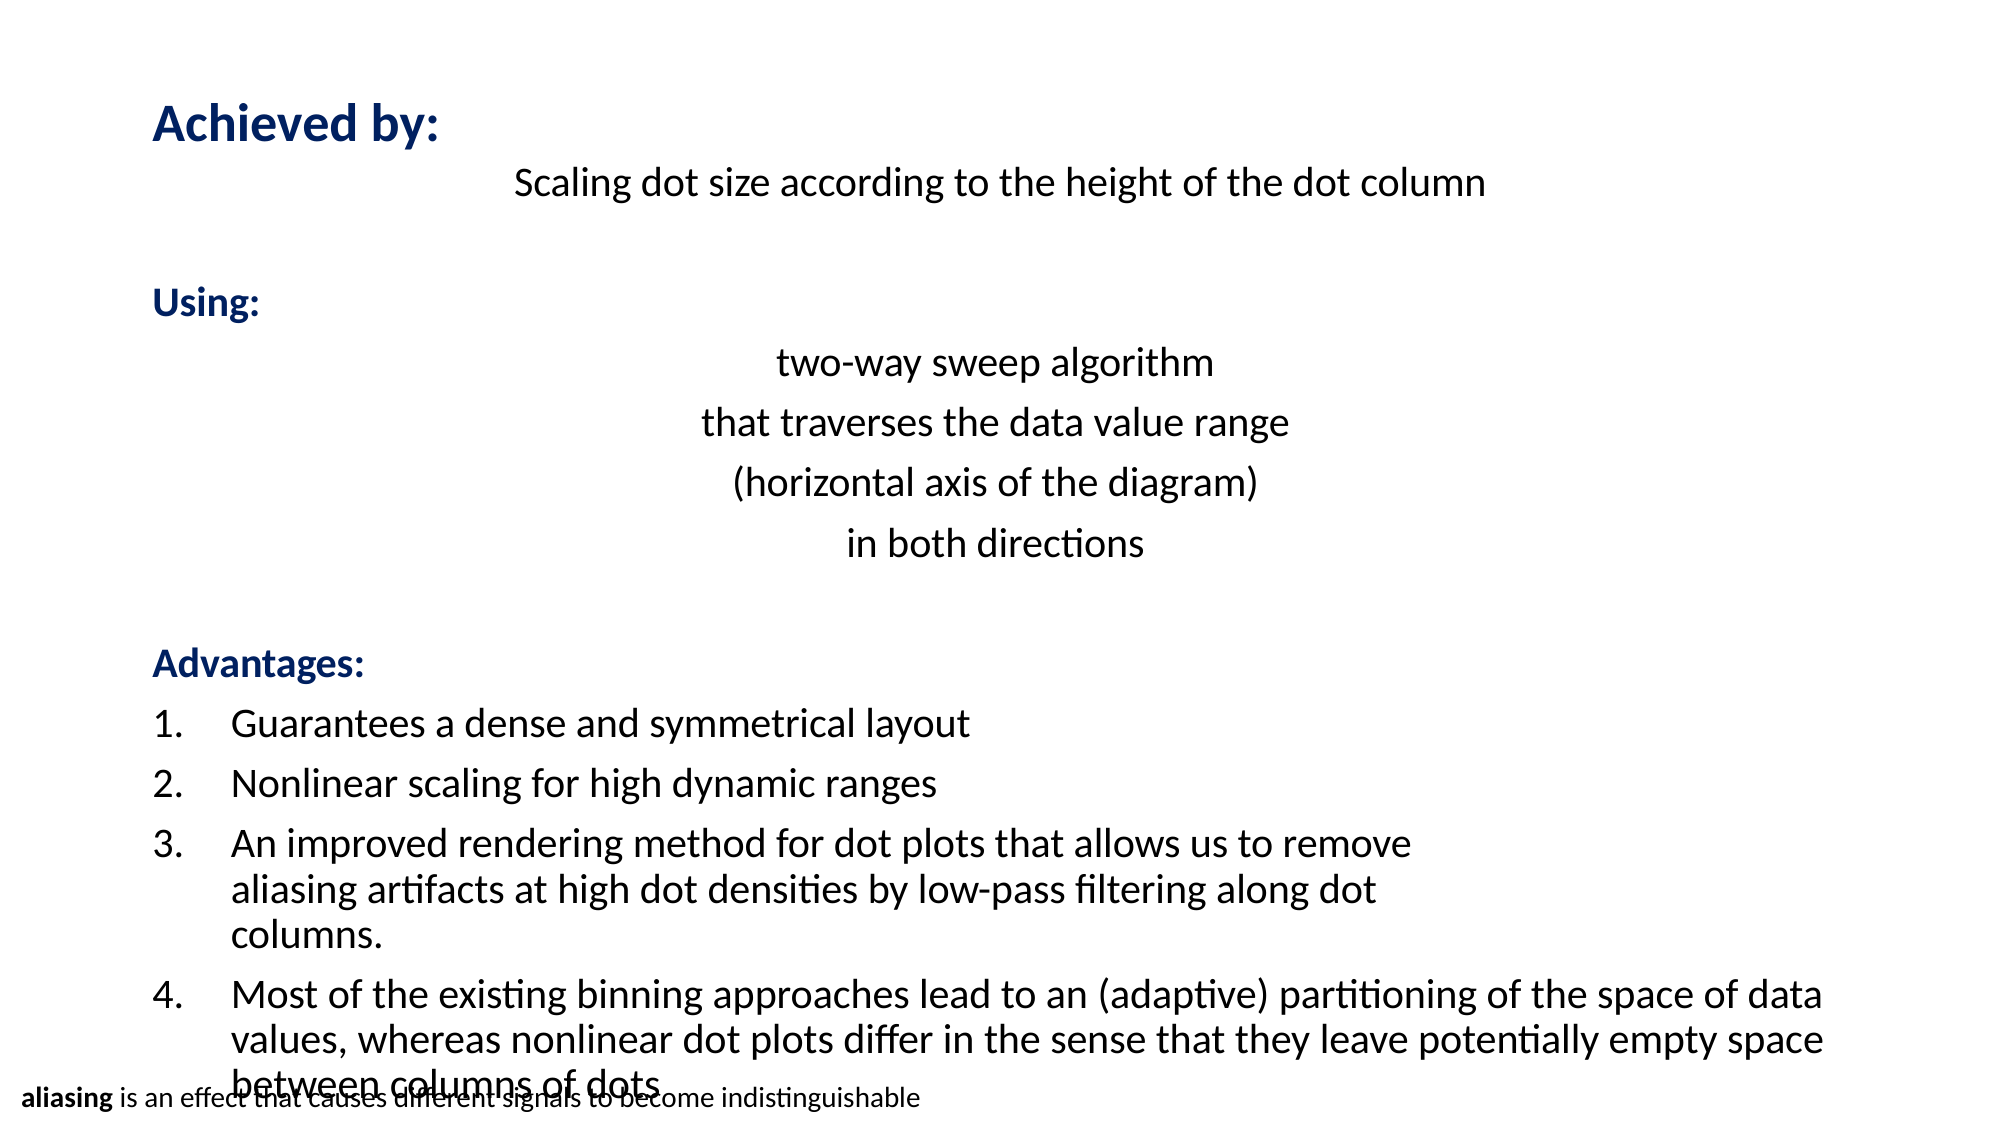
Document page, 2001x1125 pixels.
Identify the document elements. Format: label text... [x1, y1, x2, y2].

text_box aliasing is an effect that causes different signals to become indistinguishable [6, 1070, 937, 1121]
title Achieved by: [137, 59, 1863, 152]
list Scaling dot size according to the height of the dot column Using: two-way sweep algorithm that traverses the data value range (horizontal axis of the diagram) in both directions Advantages: Guarantees a dense and symmetrical layout Nonlinear scaling for high dynamic ranges An improved rendering method for dot plots that allows us to remove aliasing artifacts at high dot densities by low-pass filtering along dot columns. Most of the existing binning approaches lead to an (adaptive) partitioning of the space of data values, whereas nonlinear dot plots differ in the sense that they leave potentially empty space between columns of dots [137, 152, 1863, 1125]
